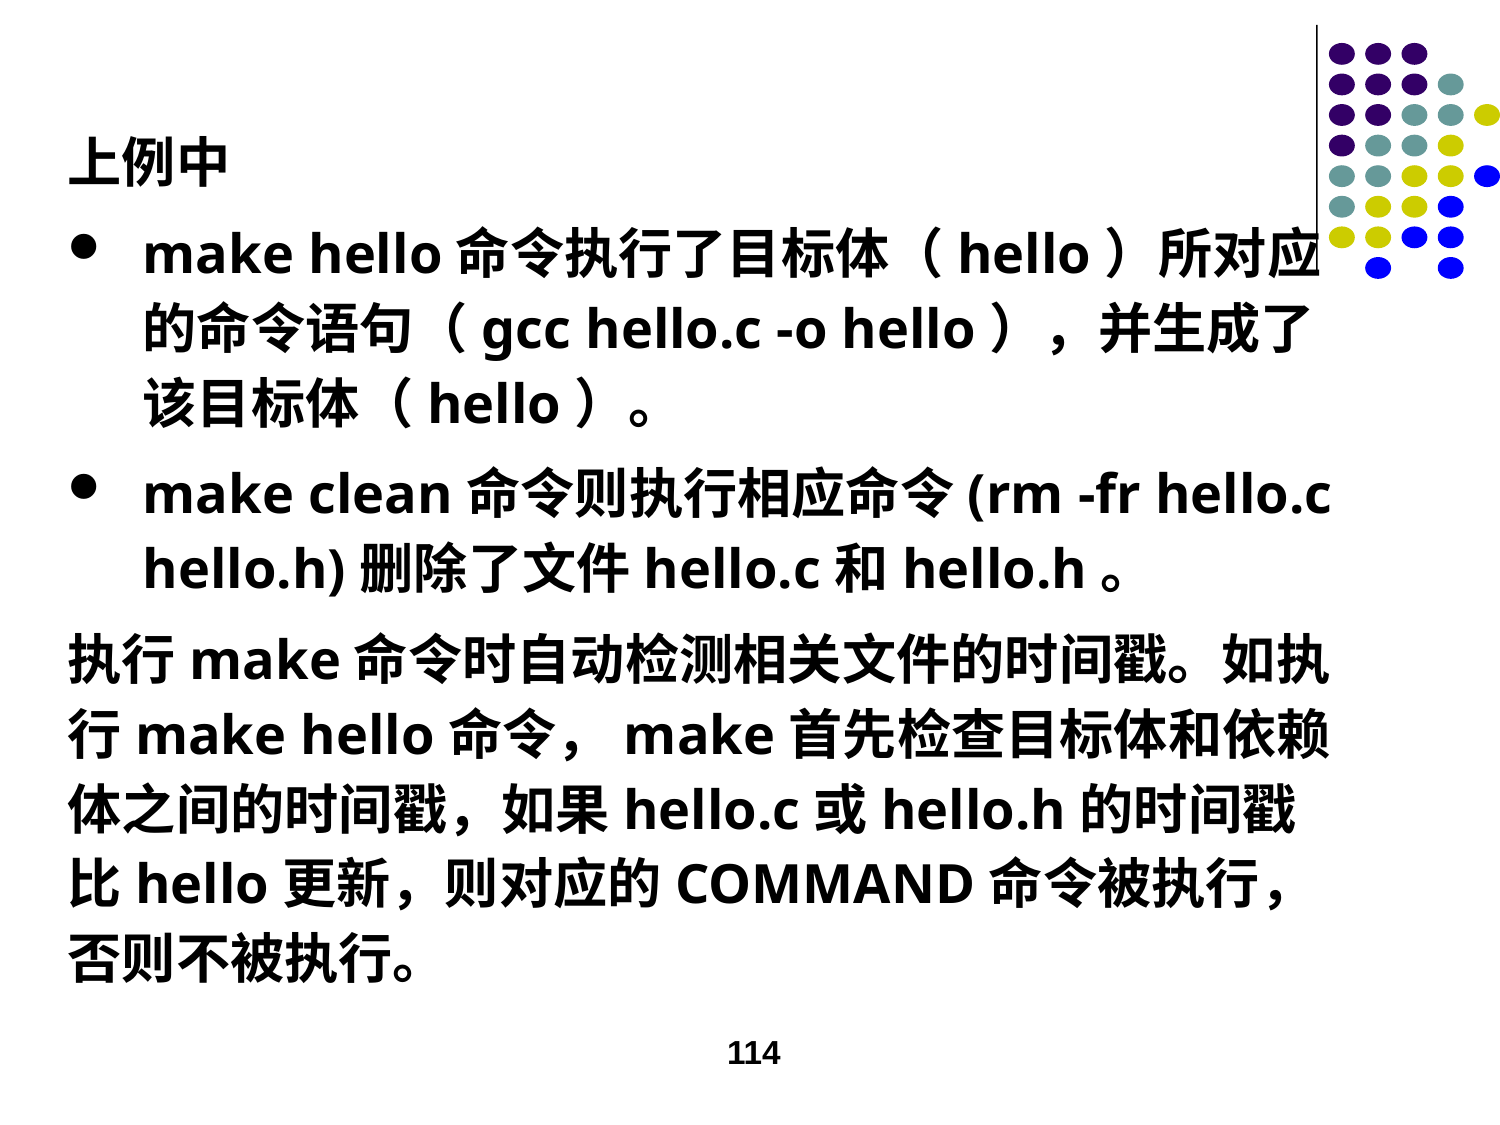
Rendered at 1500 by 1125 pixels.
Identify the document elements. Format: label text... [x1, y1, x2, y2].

text_box 上例中 make hello命令执行了目标体（hello）所对应的命令语句（gcc hello.c -o hello），并生成了该目标体（hello）。 make clean命令则执行相应命令(rm -fr hello.c hello.h)删除了文件hello.c和hello.h。 执行make命令时自动检测相关文件的时间戳。如执行make hello命令，make首先检查目标体和依赖体之间的时间戳，如果hello.c或hello.h的时间戳比hello更新，则对应的COMMAND命令被执行，否则不被执行。 [53, 111, 1365, 997]
slide_number 114 [578, 1023, 930, 1099]
